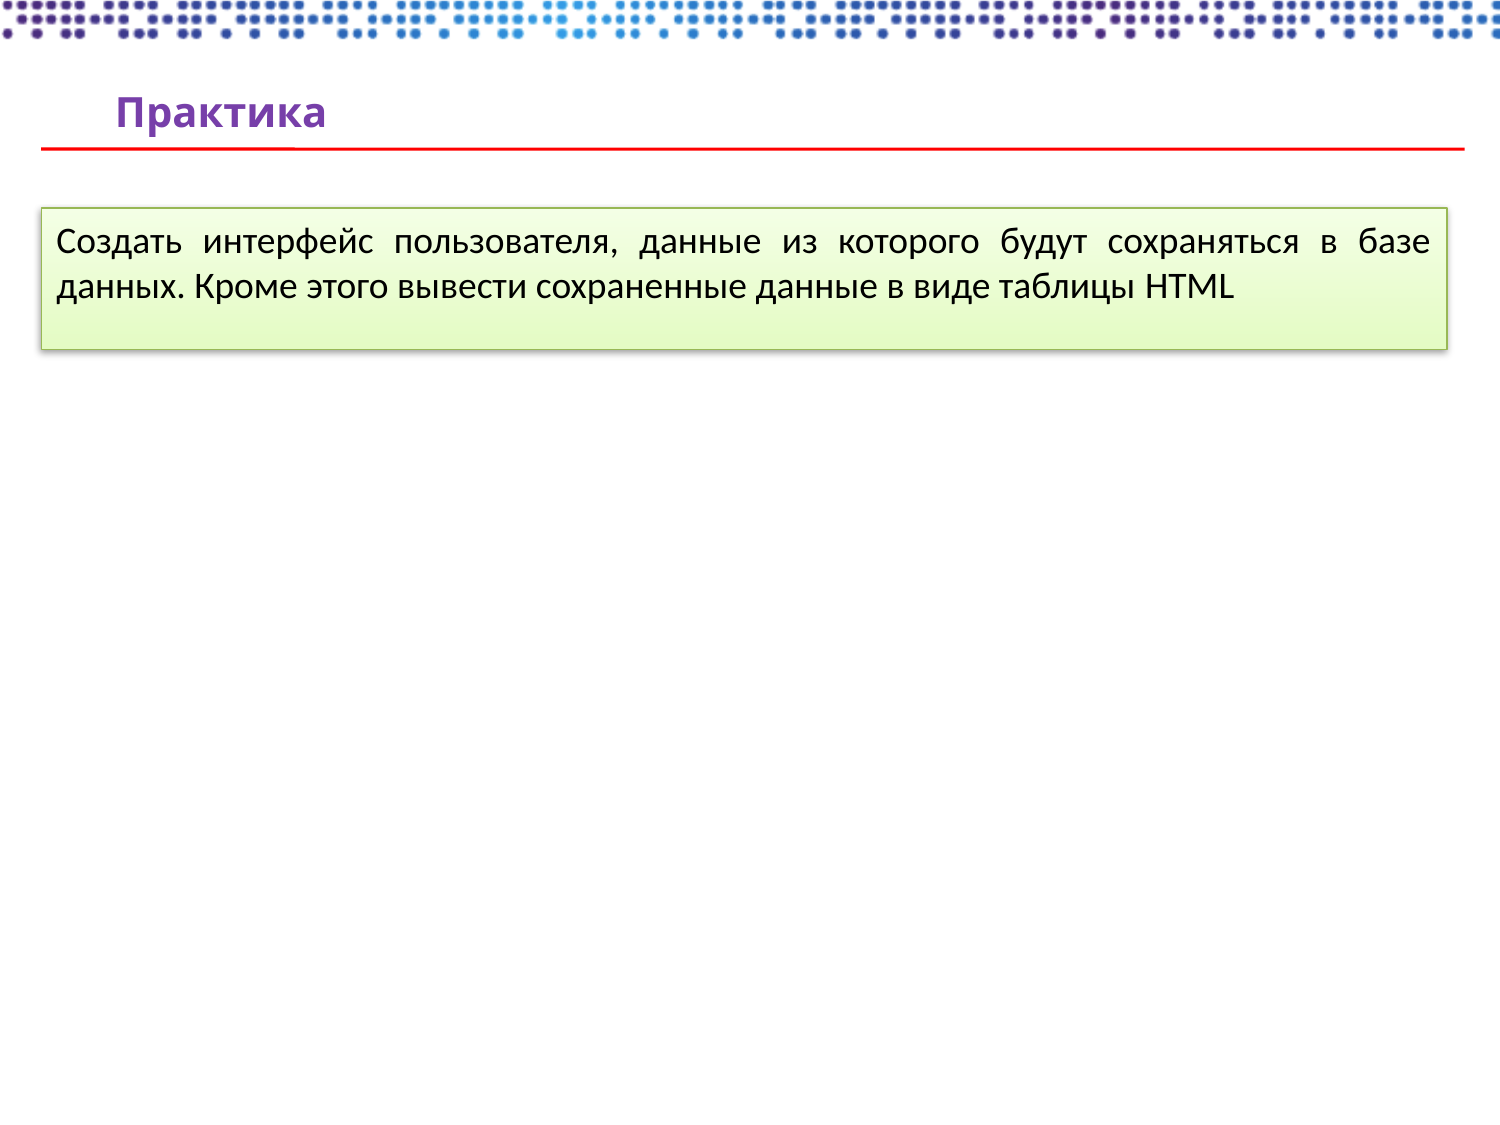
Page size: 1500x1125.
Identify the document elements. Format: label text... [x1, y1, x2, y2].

text_box Практика [100, 78, 1447, 143]
picture [0, 0, 1500, 51]
text_box Создать интерфейс пользователя, данные из которого будут сохраняться в базе данных. Кроме этого вывести сохраненные данные в виде таблицы HTML [41, 207, 1448, 350]
